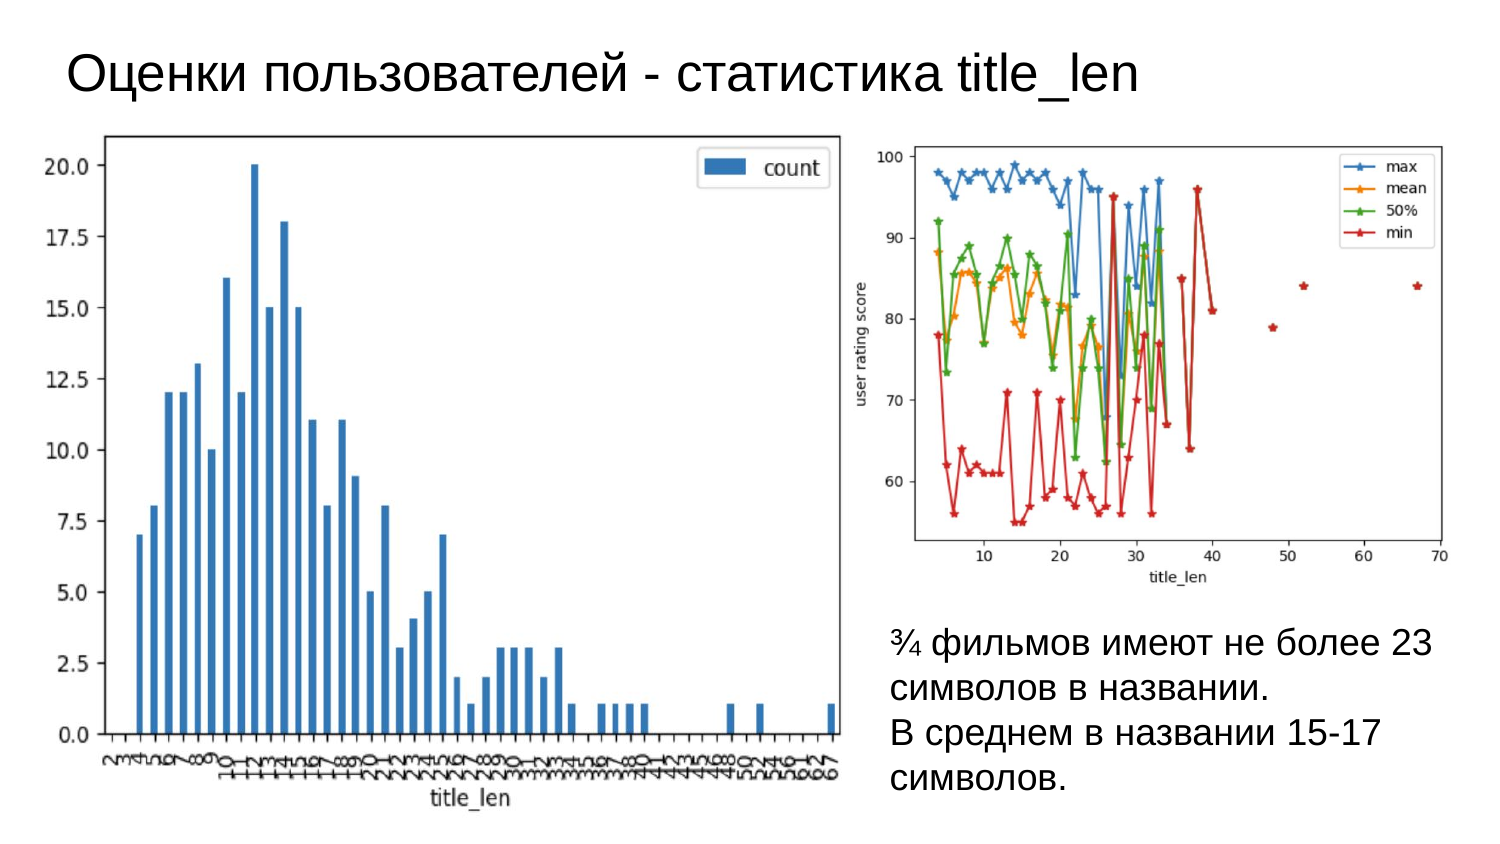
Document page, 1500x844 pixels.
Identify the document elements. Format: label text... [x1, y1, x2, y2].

picture [35, 116, 1464, 823]
title Оценки пользователей - статистика title_len [51, 22, 1449, 117]
text_box ¾ фильмов имеют не более 23 символов в названии. В среднем в названии 15-17 символов. [874, 603, 1500, 813]
